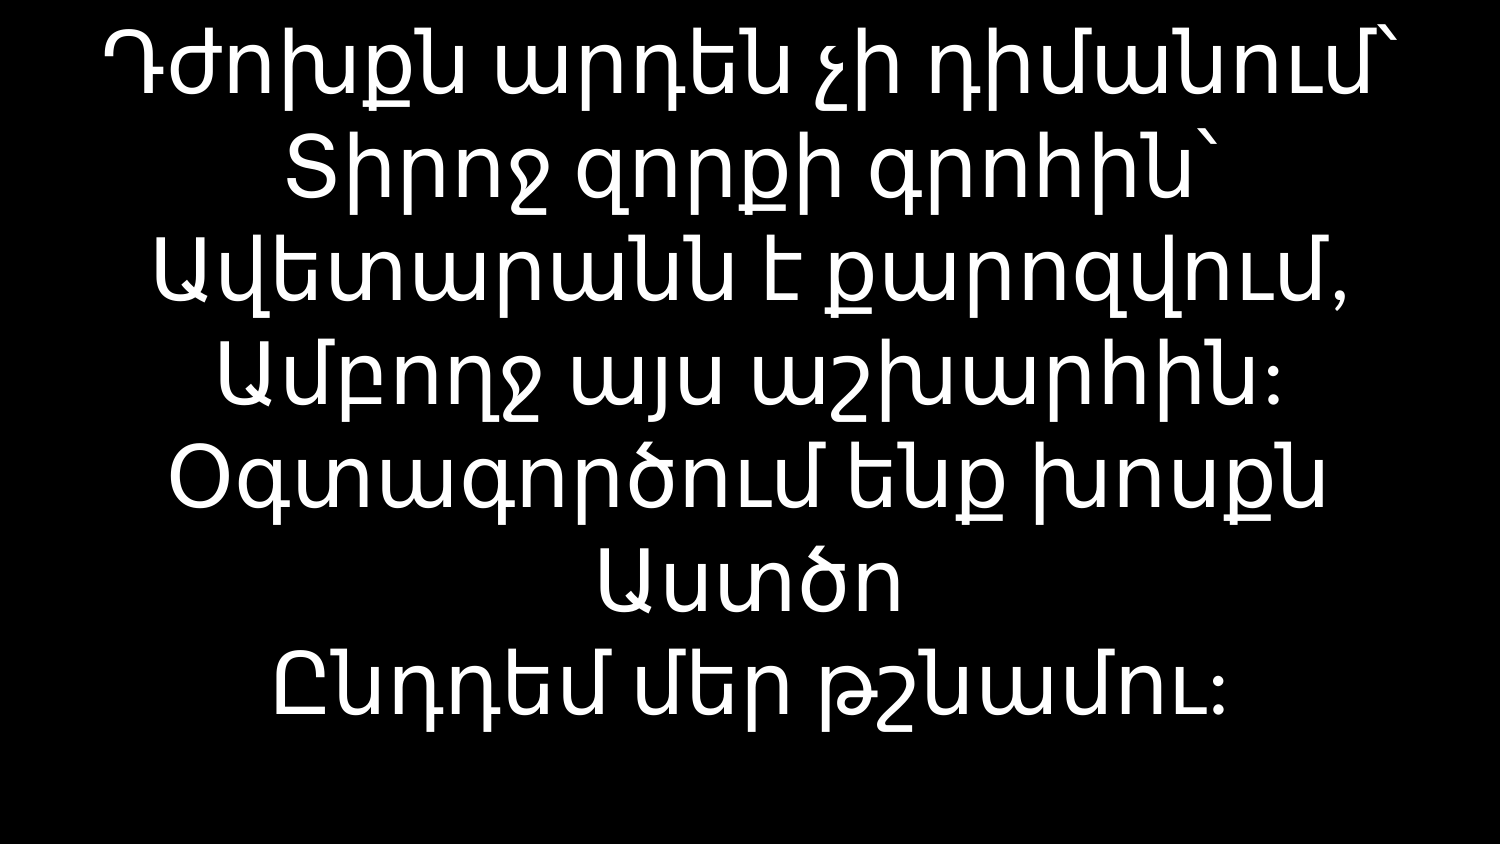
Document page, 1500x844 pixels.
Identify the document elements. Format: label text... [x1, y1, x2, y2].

title Դժոխքն արդեն չի դիմանում՝ Տիրոջ զորքի գրոհին՝ Ավետարանն է քարոզվում, Ամբողջ այս աշխարհին: Օգտագործում ենք խոսքն Աստծո Ընդդեմ մեր թշնամու: [0, 0, 1500, 844]
